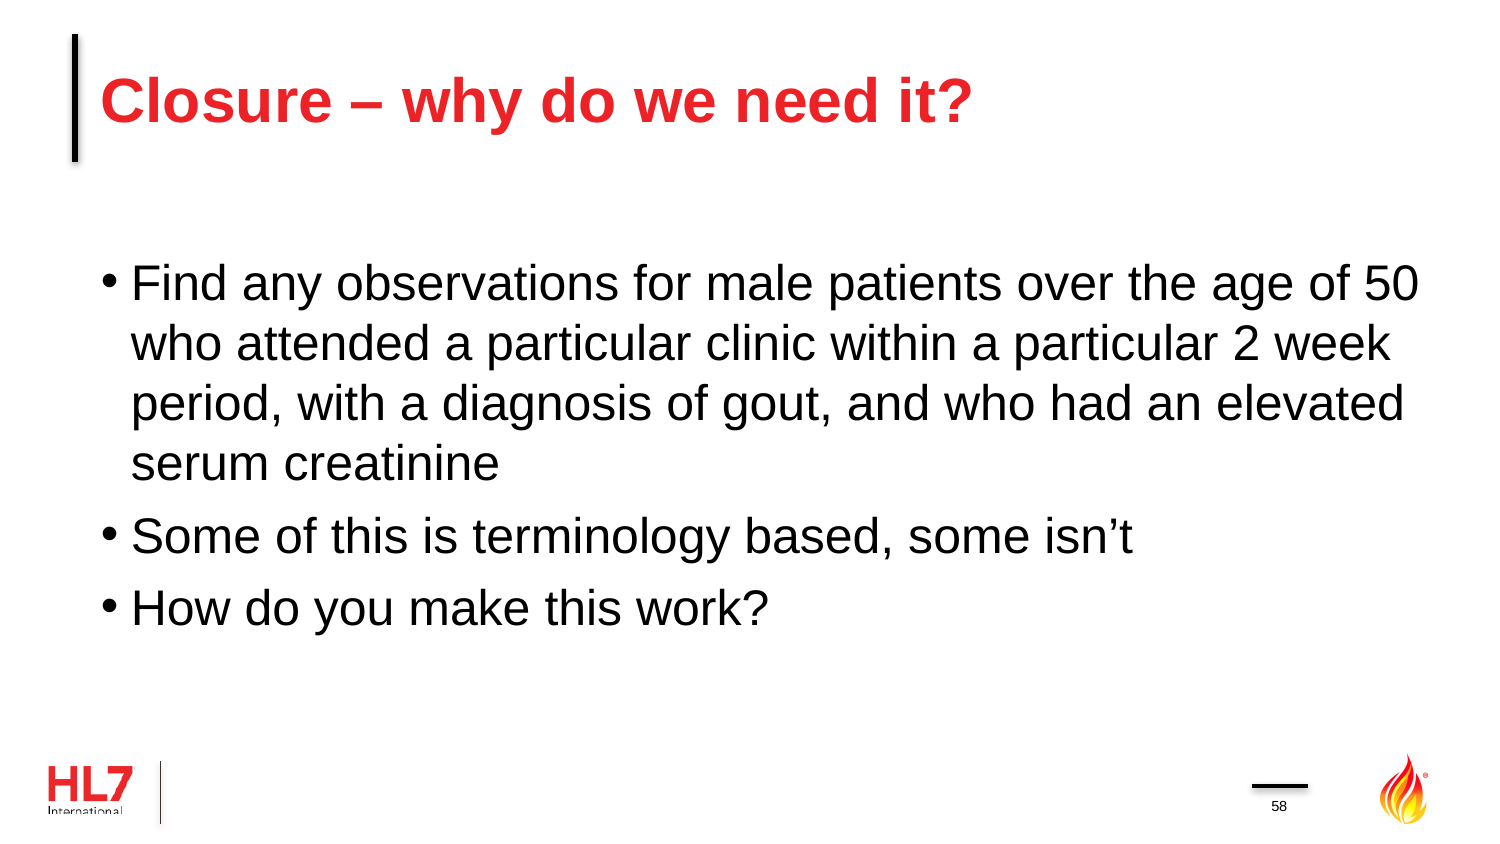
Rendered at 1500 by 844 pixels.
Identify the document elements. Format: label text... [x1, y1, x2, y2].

picture [1380, 753, 1428, 824]
title Closure – why do we need it? [100, 33, 1451, 163]
slide_number 58 [1257, 788, 1302, 815]
list Find any observations for male patients over the age of 50 who attended a particular clinic within a particular 2 week period, with a diagnosis of gout, and who had an elevated serum creatinine Some of this is terminology based, some isn’t How do you make this work? [100, 250, 1451, 731]
